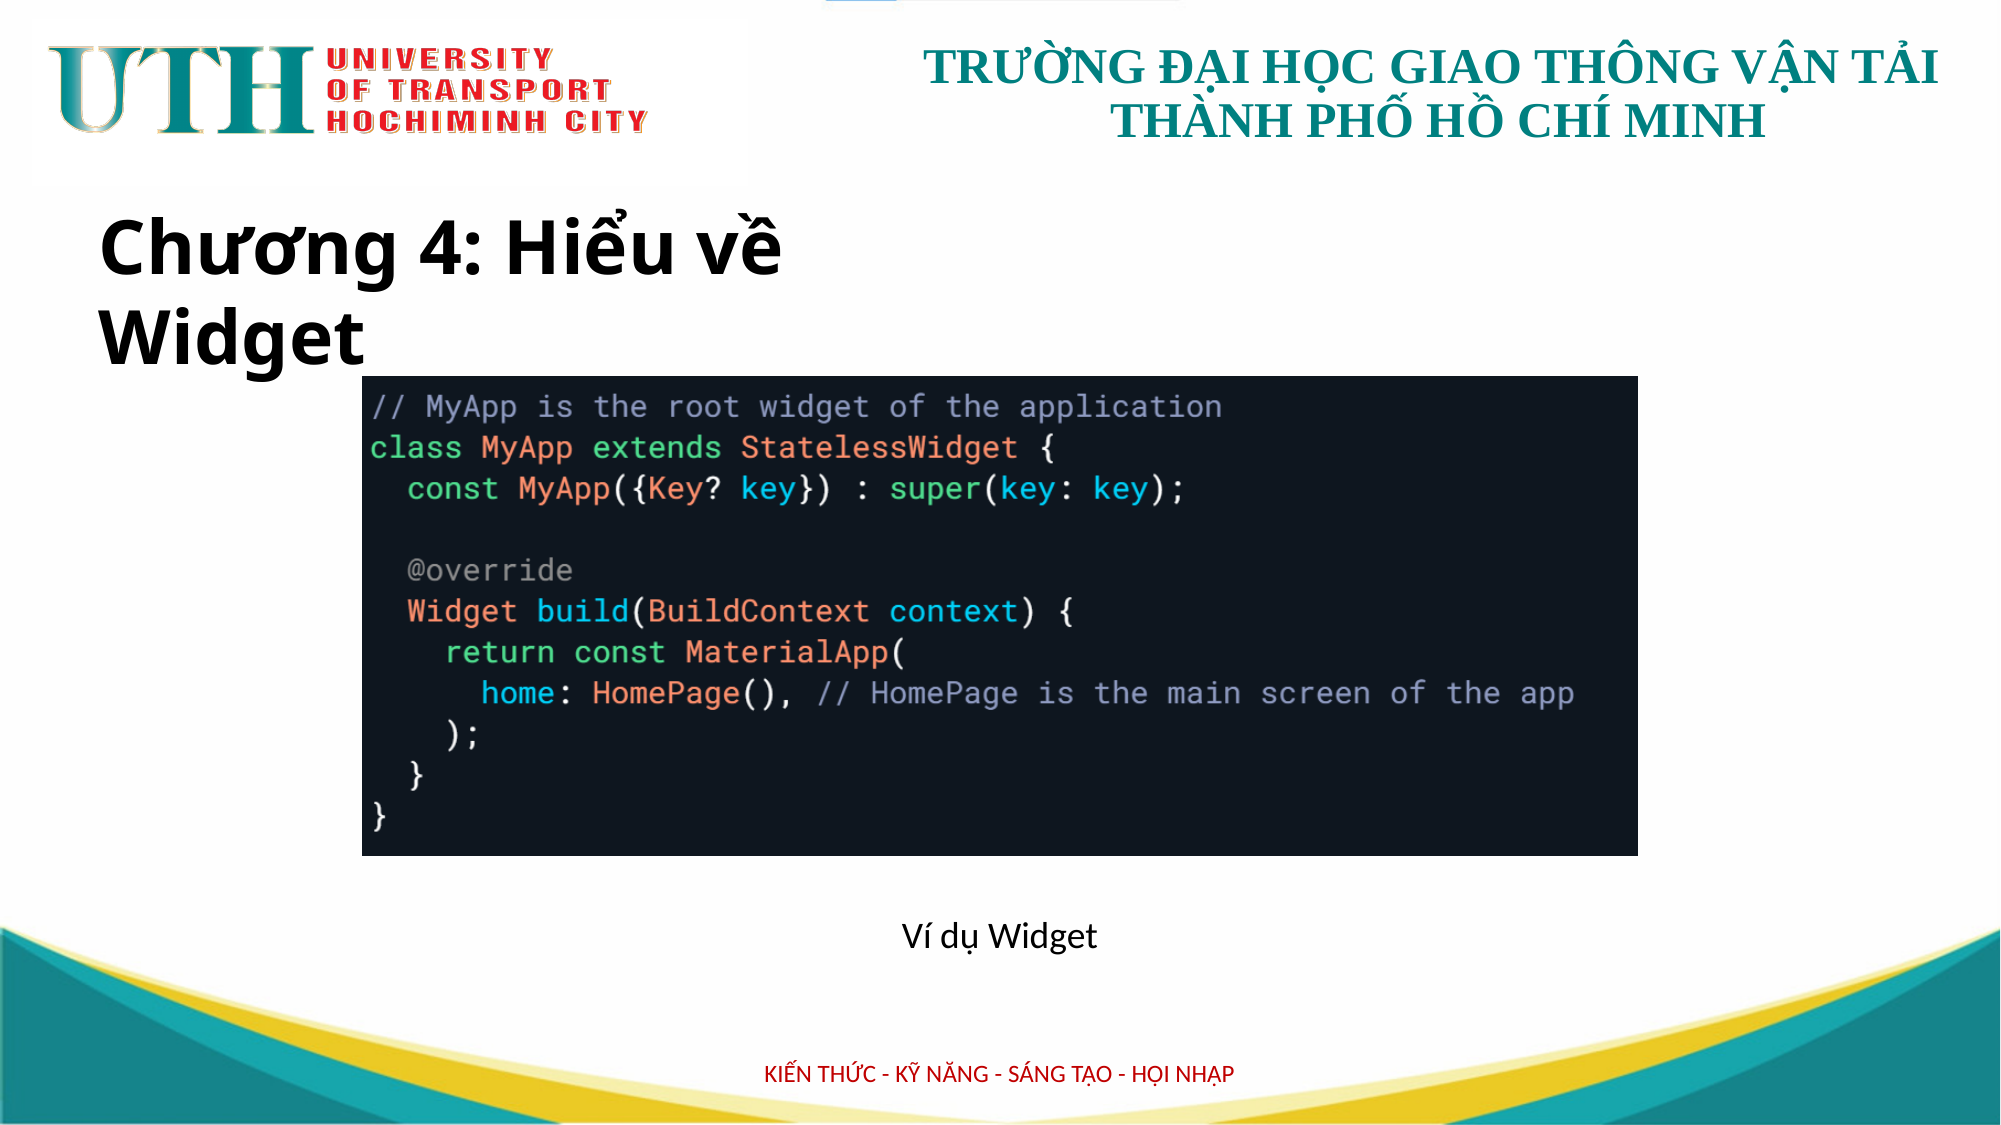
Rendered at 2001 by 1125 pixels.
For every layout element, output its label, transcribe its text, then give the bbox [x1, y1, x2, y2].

picture [0, 0, 2001, 1125]
footer KIẾN THỨC - KỸ NĂNG - SÁNG TẠO - HỘI NHẬP [662, 1042, 1338, 1103]
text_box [362, 376, 1638, 964]
text_box Chương 4: Hiểu về Widget [84, 192, 1084, 388]
